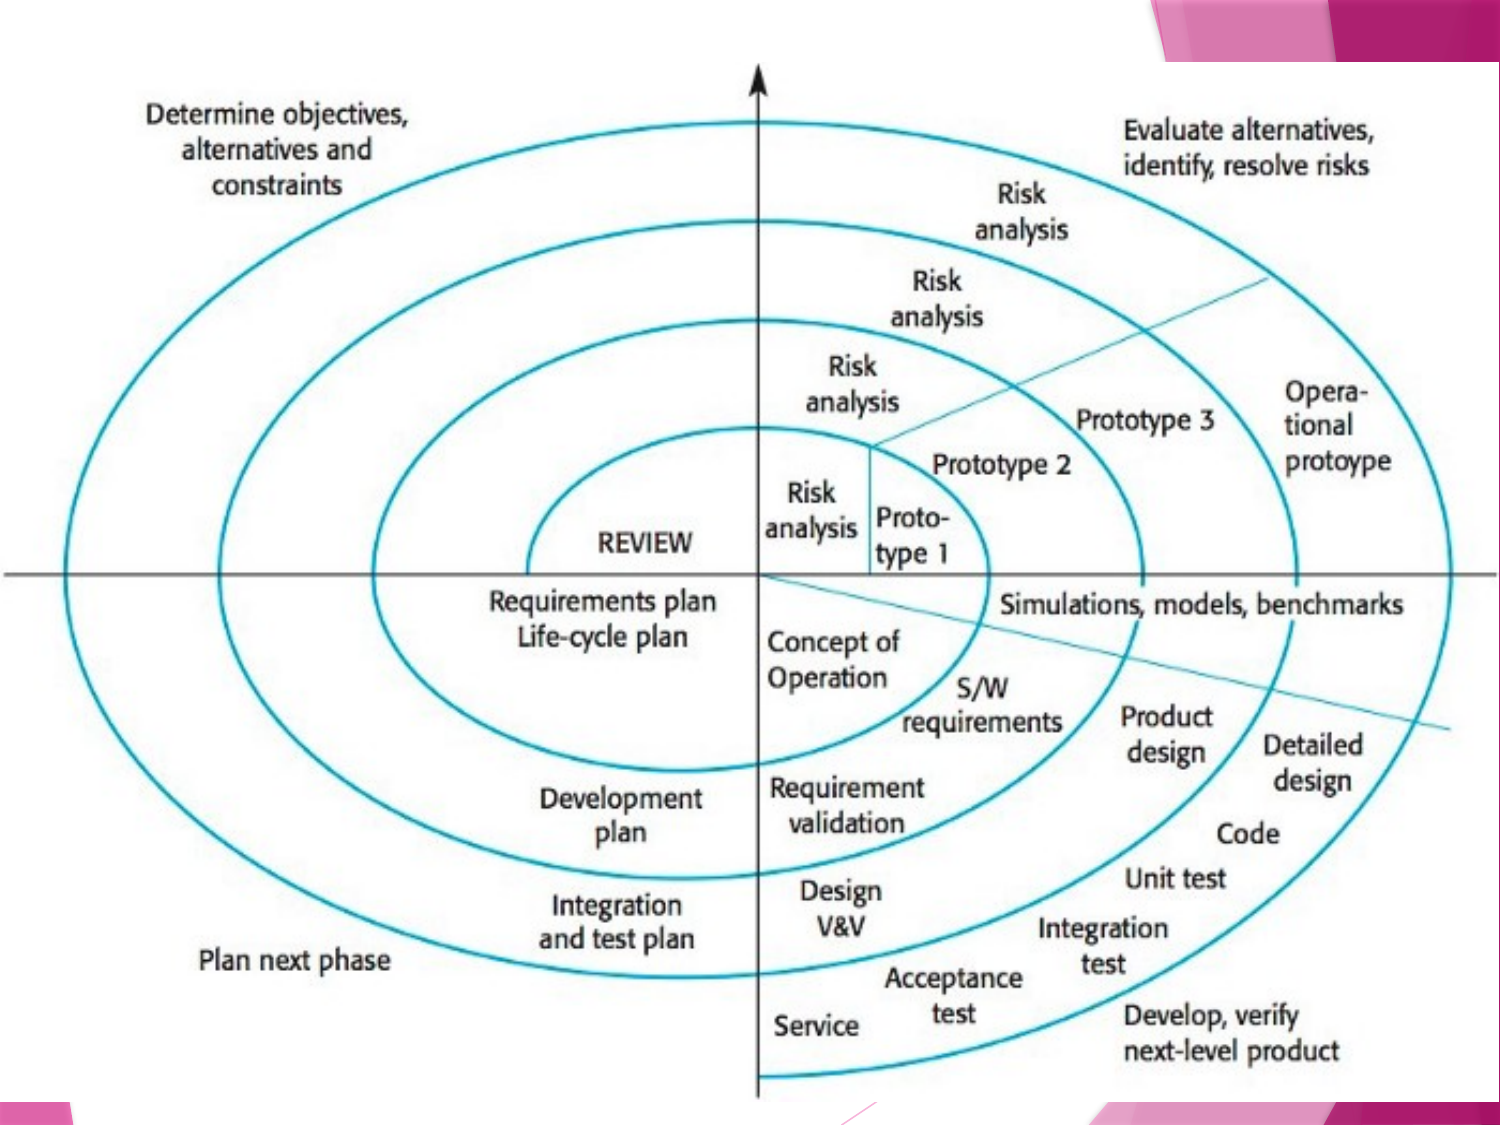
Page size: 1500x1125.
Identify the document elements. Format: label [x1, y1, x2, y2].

list [0, 61, 1499, 1102]
